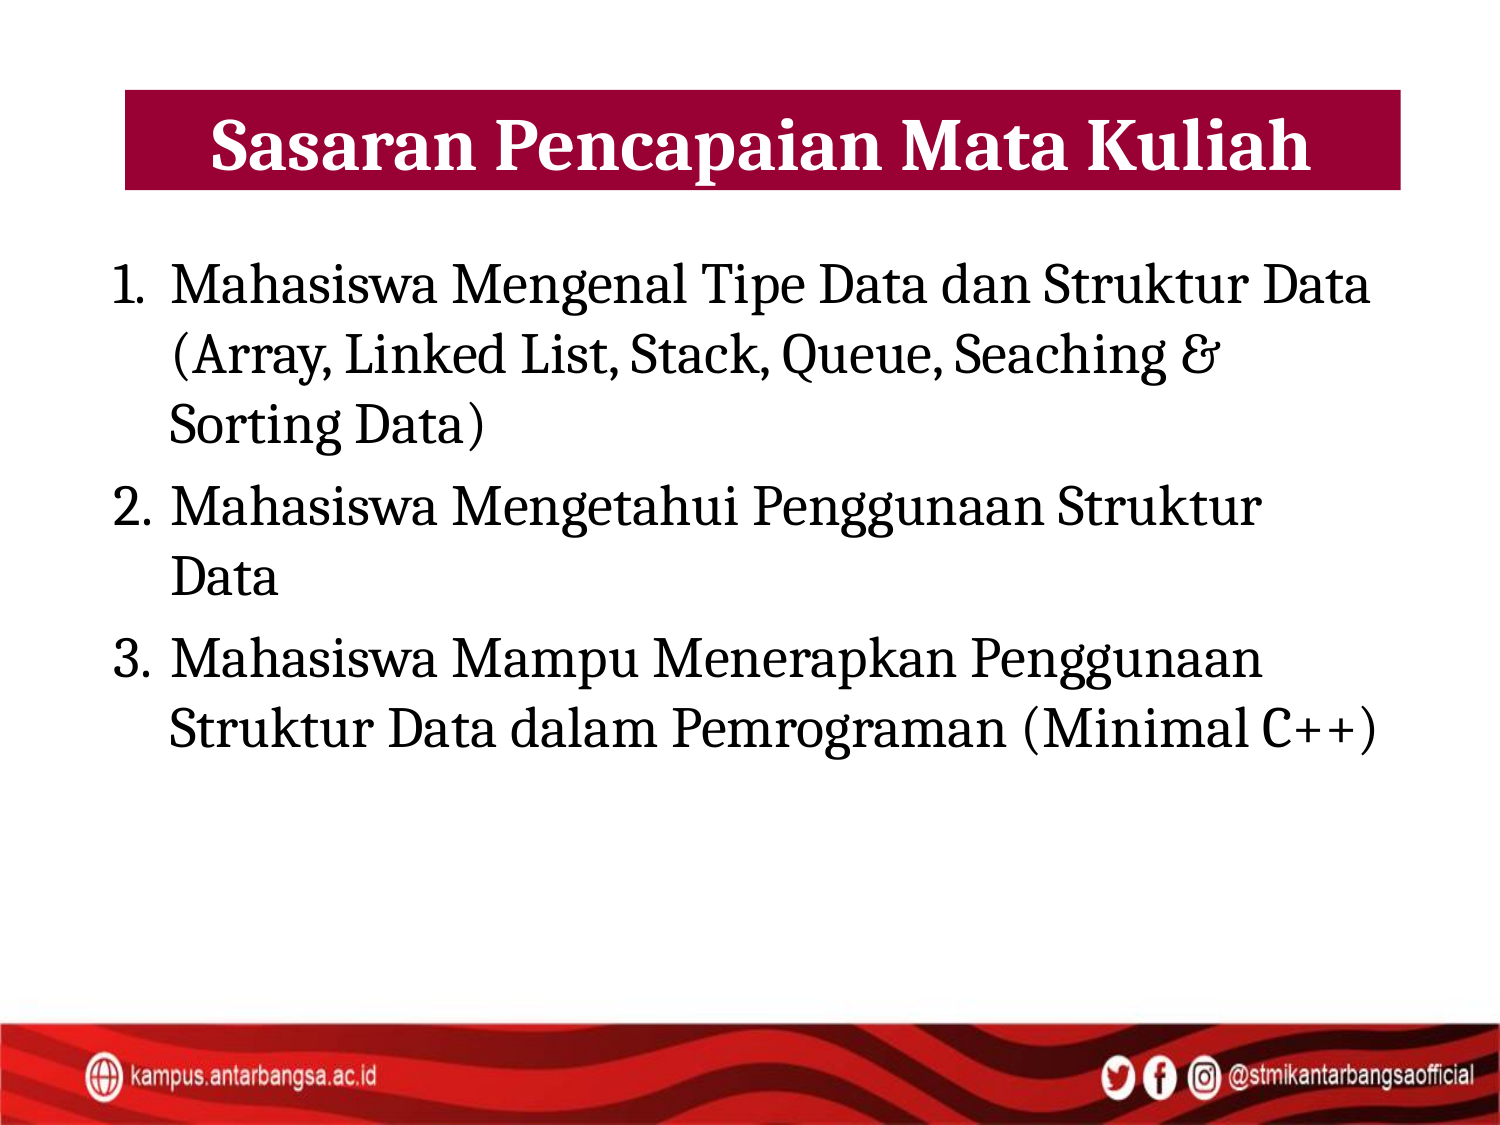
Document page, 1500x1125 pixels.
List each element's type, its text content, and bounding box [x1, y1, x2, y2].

list Mahasiswa Mengenal Tipe Data dan Struktur Data (Array, Linked List, Stack, Queue, Seaching & Sorting Data) Mahasiswa Mengetahui Penggunaan Struktur Data Mahasiswa Mampu Menerapkan Penggunaan Struktur Data dalam Pemrograman (Minimal C++) [98, 237, 1401, 941]
picture [0, 0, 1500, 1125]
text_box Sasaran Pencapaian Mata Kuliah [125, 89, 1401, 191]
